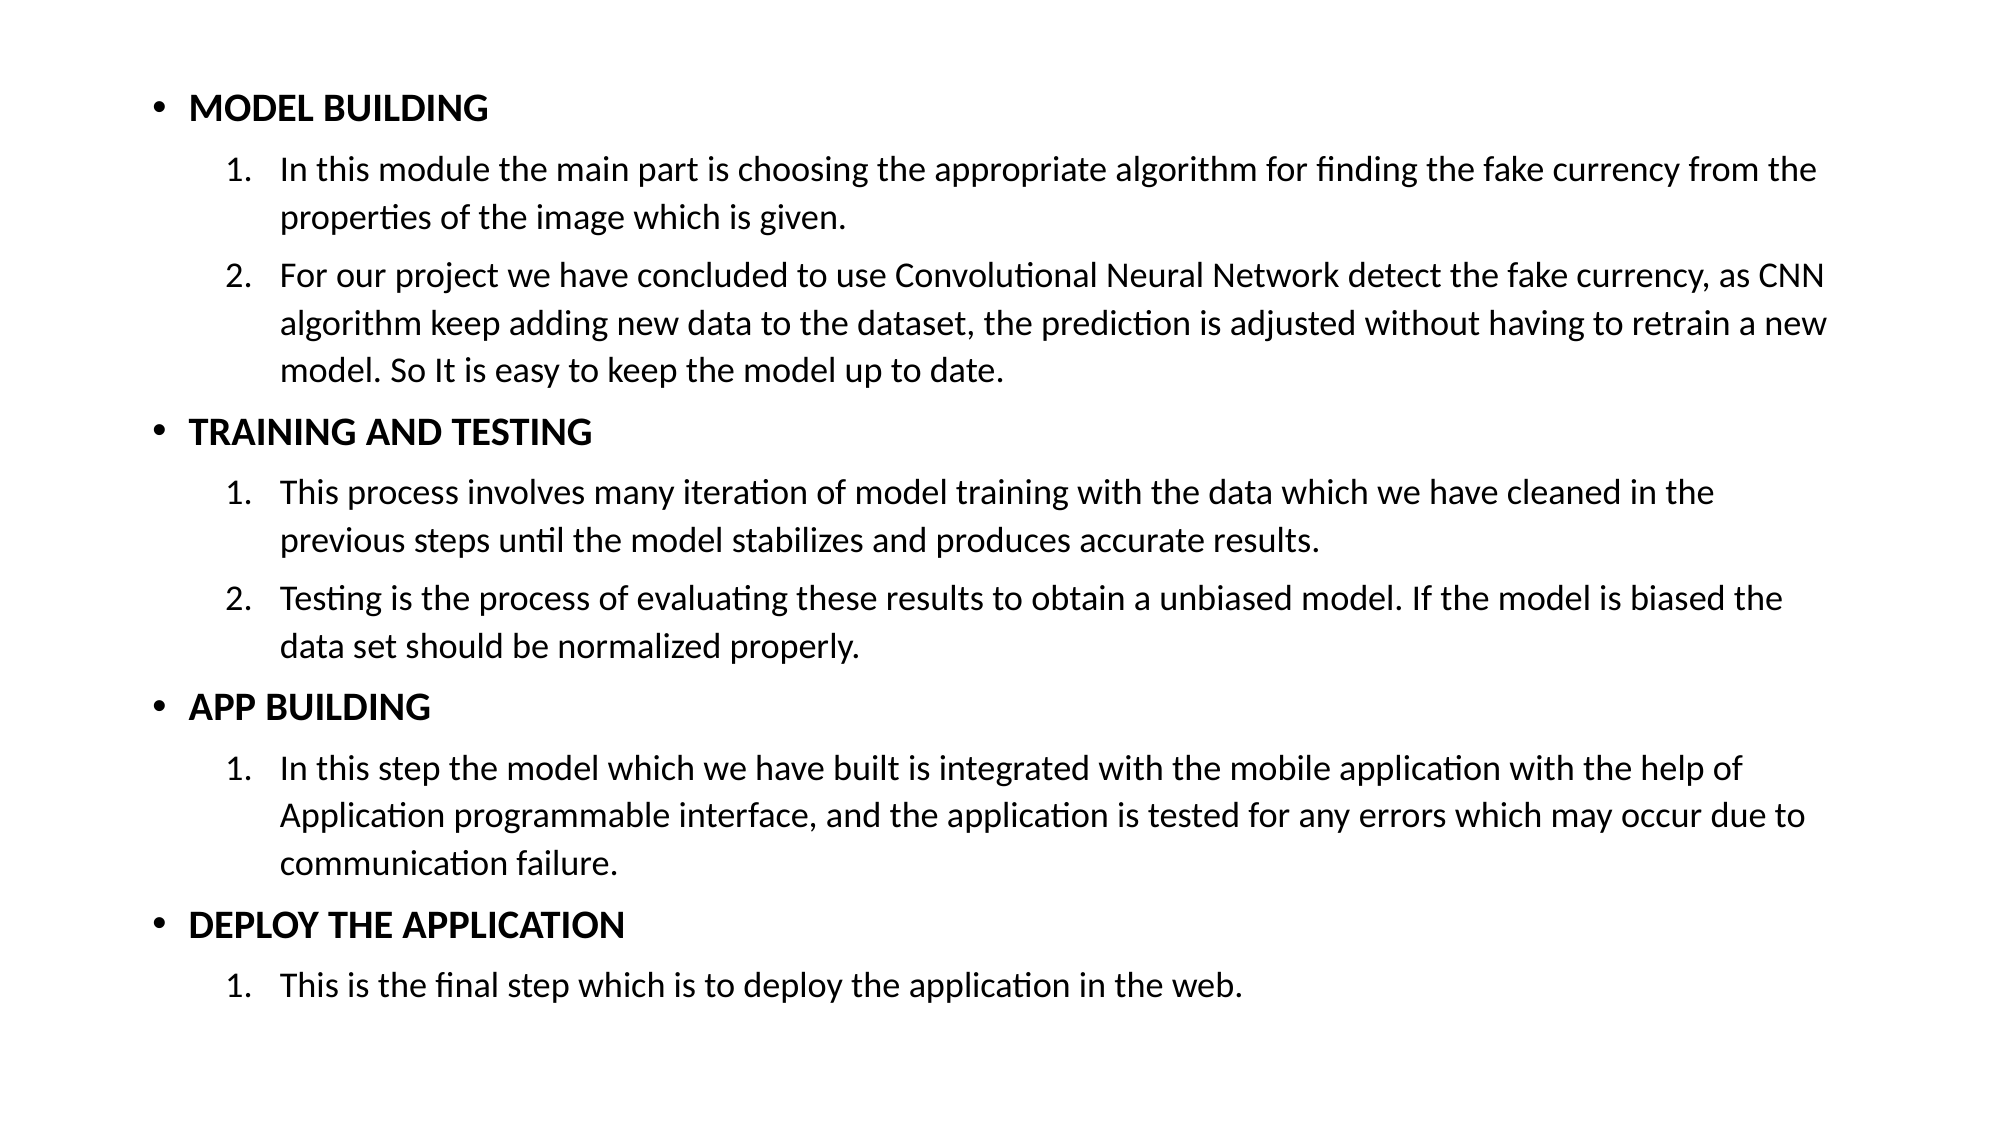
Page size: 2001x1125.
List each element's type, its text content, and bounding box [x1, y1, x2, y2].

list MODEL BUILDING In this module the main part is choosing the appropriate algorithm for finding the fake currency from the properties of the image which is given. For our project we have concluded to use Convolutional Neural Network detect the fake currency, as CNN algorithm keep adding new data to the dataset, the prediction is adjusted without having to retrain a new model. So It is easy to keep the model up to date. TRAINING AND TESTING This process involves many iteration of model training with the data which we have cleaned in the previous steps until the model stabilizes and produces accurate results. Testing is the process of evaluating these results to obtain a unbiased model. If the model is biased the data set should be normalized properly. APP BUILDING In this step the model which we have built is integrated with the mobile application with the help of Application programmable interface, and the application is tested for any errors which may occur due to communication failure. DEPLOY THE APPLICATION This is the final step which is to deploy the application in the web. [137, 79, 1863, 1014]
